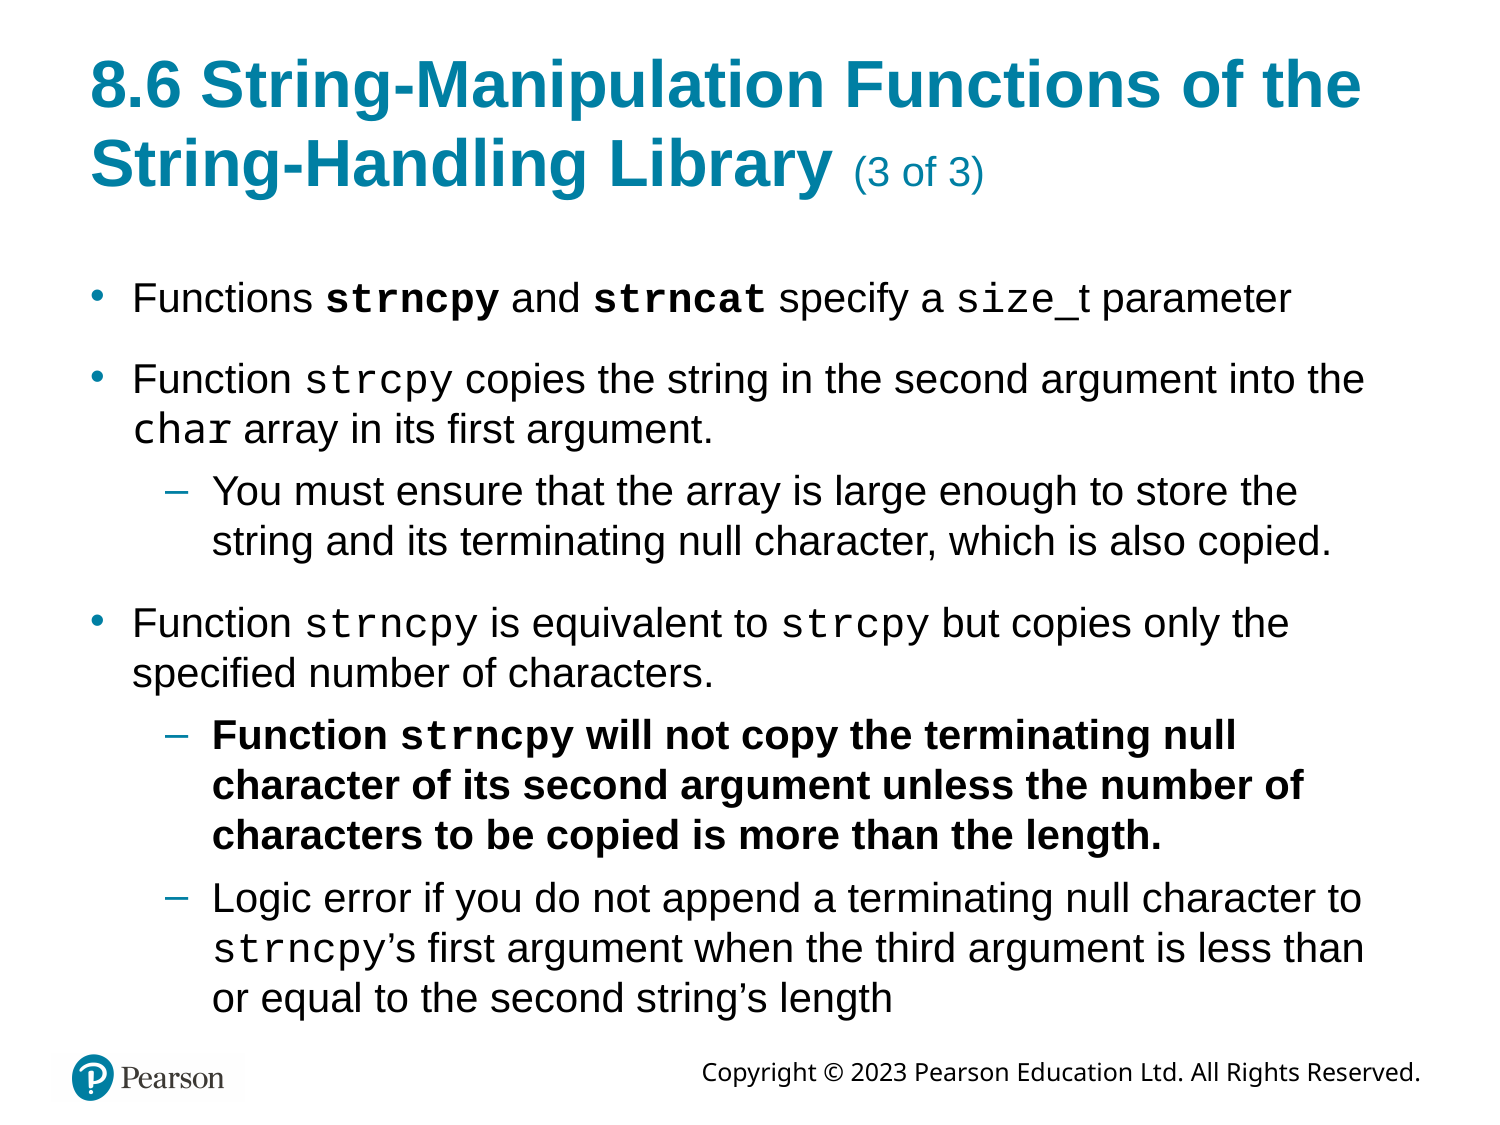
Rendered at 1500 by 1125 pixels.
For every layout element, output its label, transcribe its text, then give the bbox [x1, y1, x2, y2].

title 8.6 String-Manipulation Functions of the String-Handling Library (3 of 3) [75, 35, 1425, 216]
list Functions strncpy and strncat specify a size_t parameter Function strcpy copies the string in the second argument into the char array in its first argument. You must ensure that the array is large enough to store the string and its terminating null character, which is also copied. Function strncpy is equivalent to strcpy but copies only the specified number of characters. Function strncpy will not copy the terminating null character of its second argument unless the number of characters to be copied is more than the length. Logic error if you do not append a terminating null character to strncpy’s first argument when the third argument is less than or equal to the second string’s length [75, 255, 1425, 1041]
picture [51, 1053, 245, 1102]
